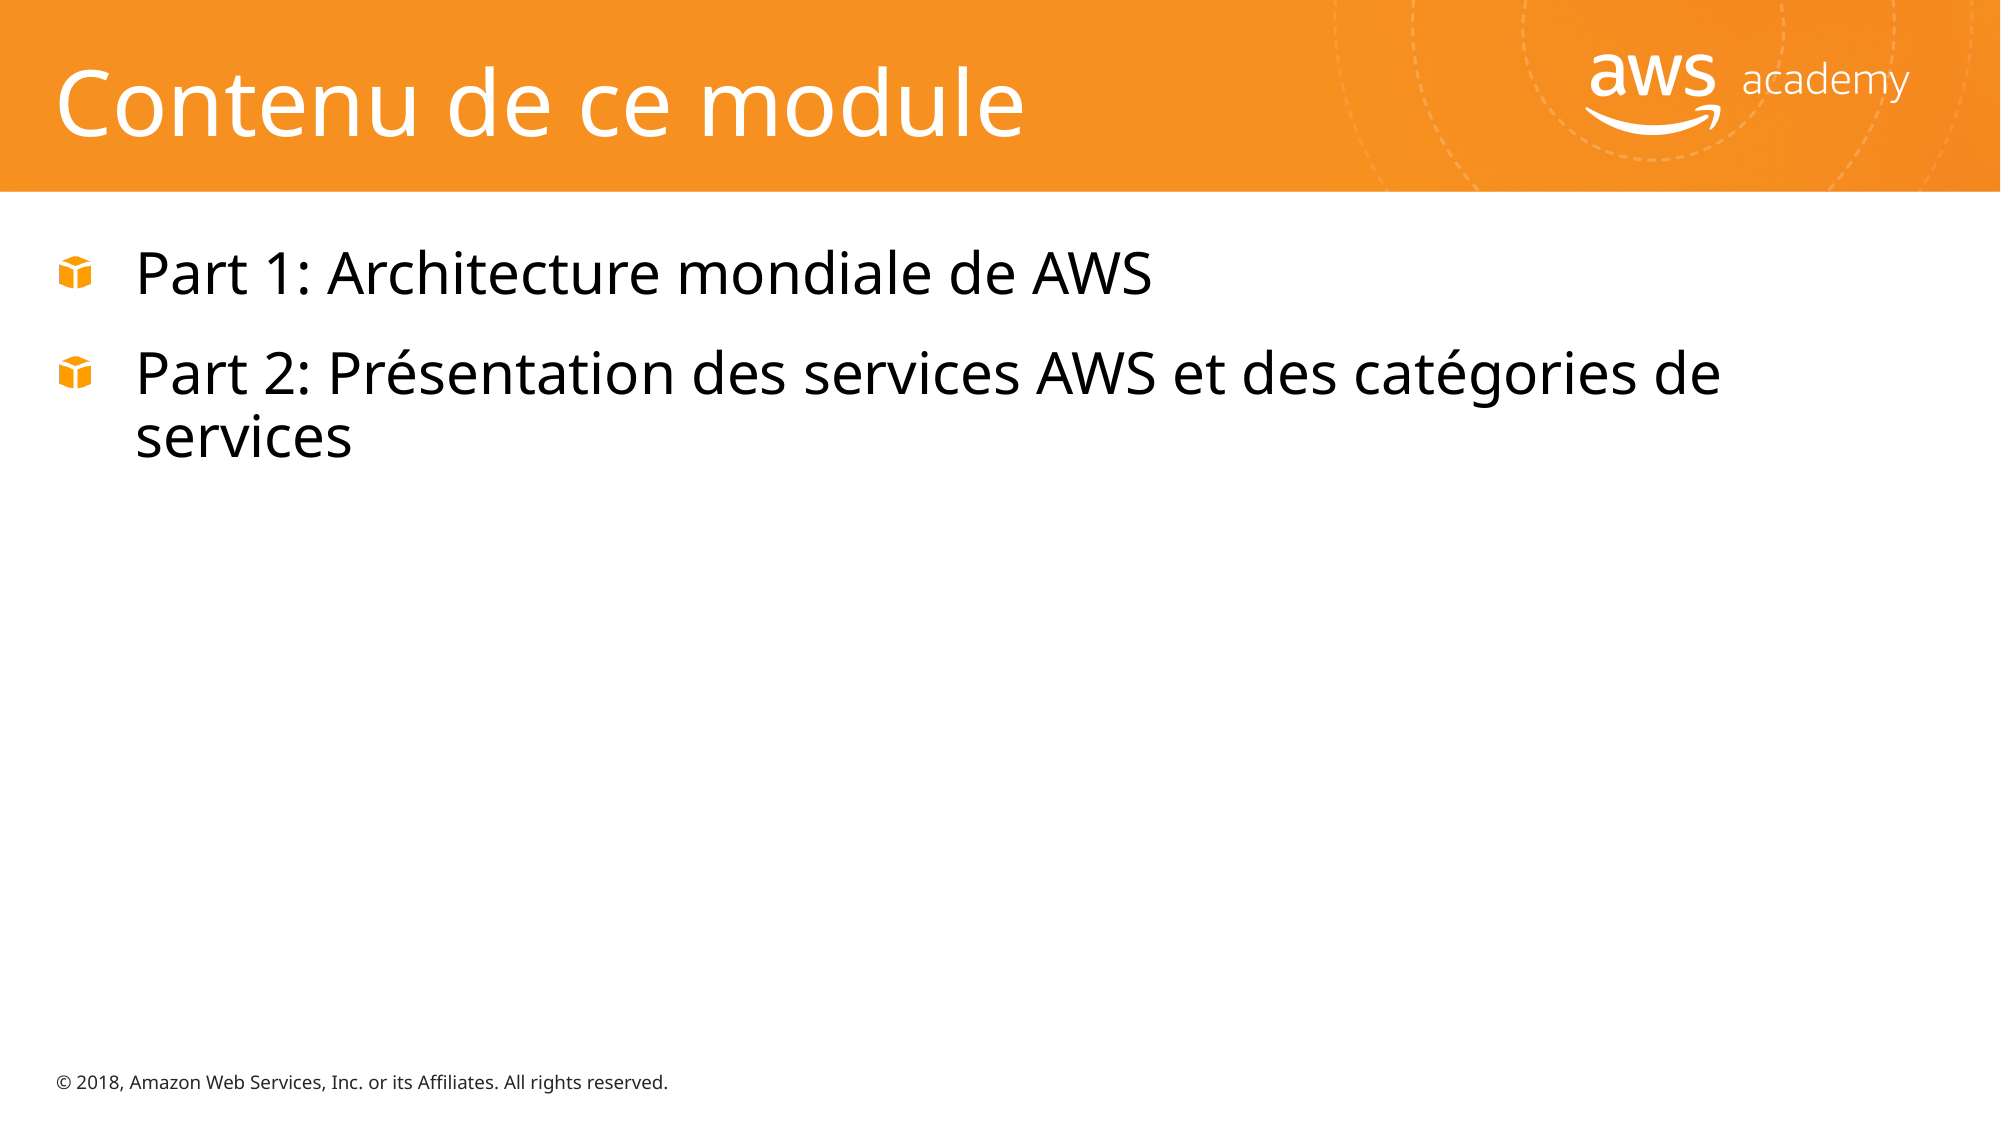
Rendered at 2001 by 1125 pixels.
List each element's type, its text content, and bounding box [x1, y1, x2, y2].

picture [0, 0, 2001, 1125]
title Contenu de ce module [39, 43, 1565, 172]
list Part 1: Architecture mondiale de AWS Part 2: Présentation des services AWS et des catégories de services [39, 236, 1765, 1043]
